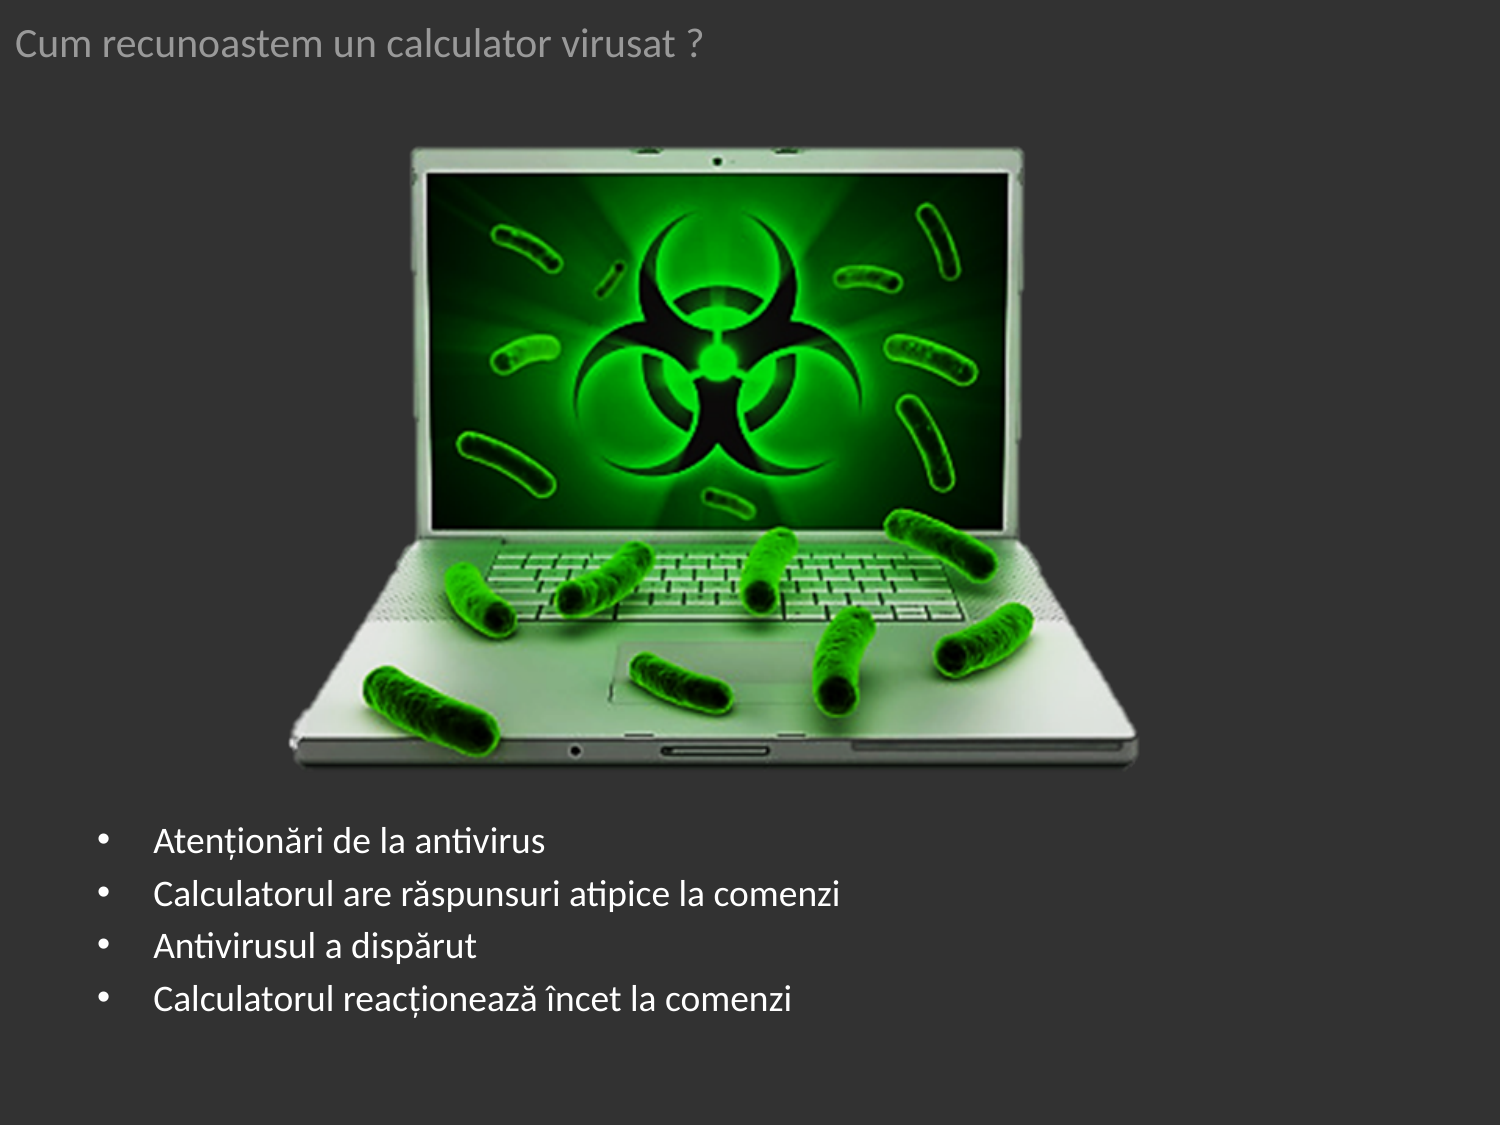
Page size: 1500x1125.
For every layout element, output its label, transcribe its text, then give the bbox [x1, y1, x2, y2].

picture [234, 105, 1212, 837]
title Cum recunoastem un calculator virusat ? [0, 0, 1350, 82]
list Atenționări de la antivirus Calculatorul are răspunsuri atipice la comenzi Antivirusul a dispărut Calculatorul reacționează încet la comenzi [82, 808, 1432, 1067]
